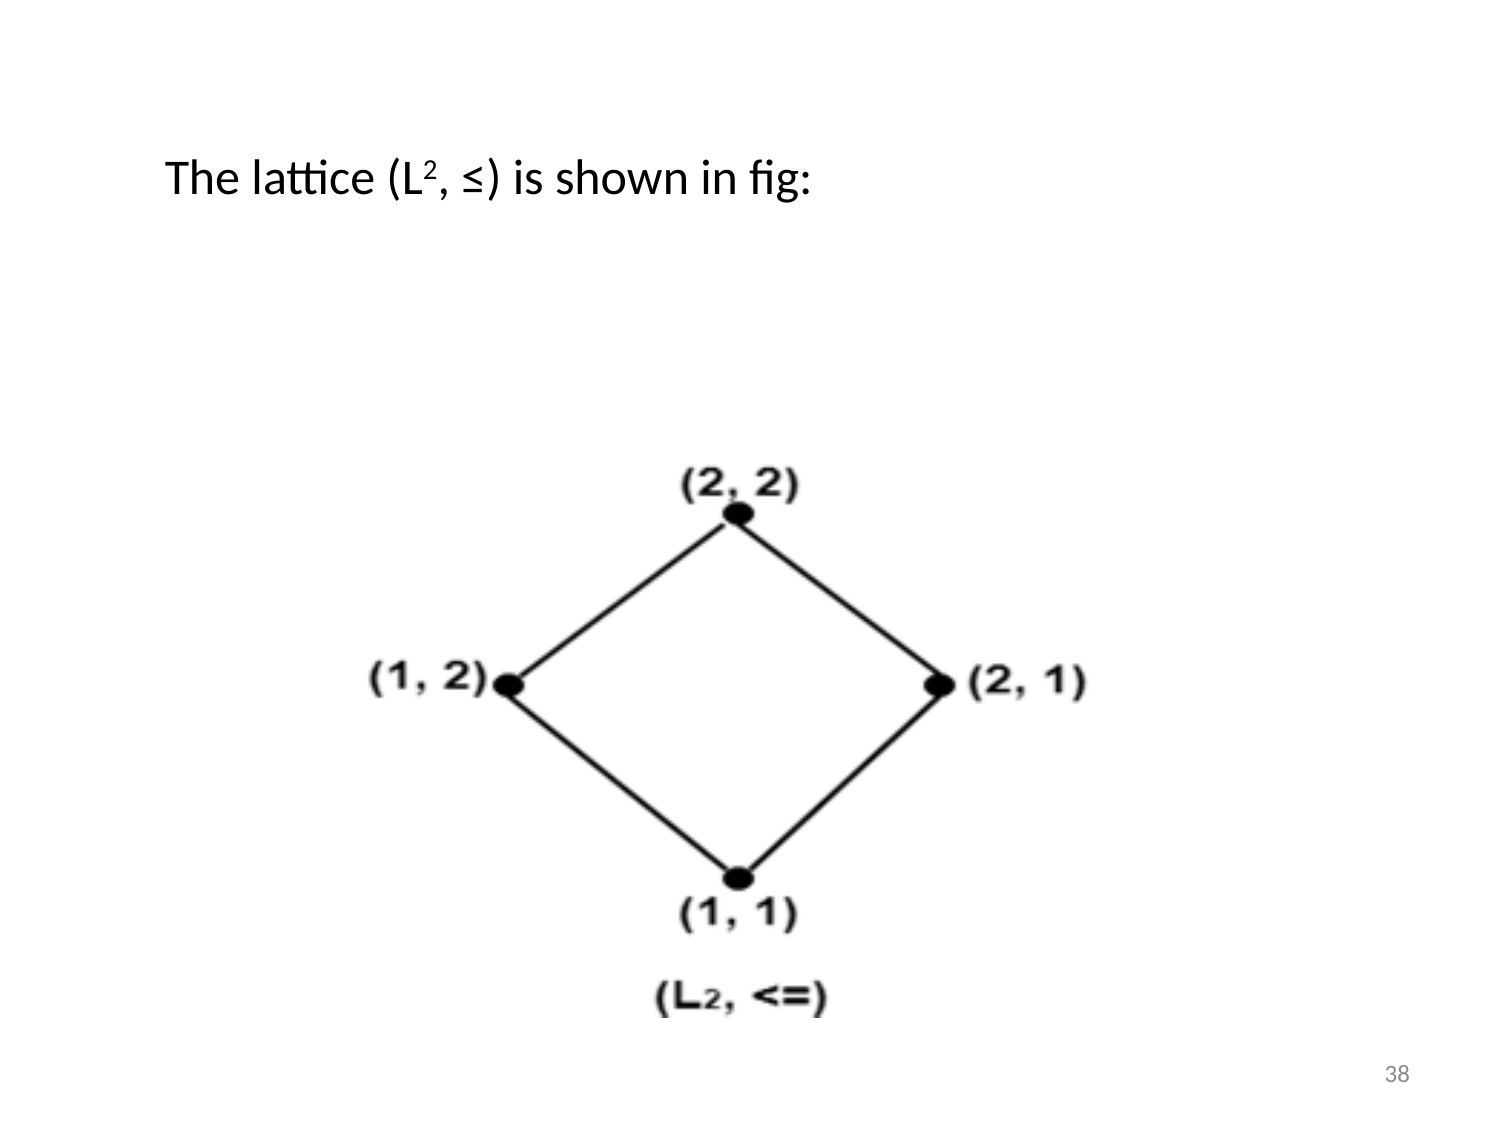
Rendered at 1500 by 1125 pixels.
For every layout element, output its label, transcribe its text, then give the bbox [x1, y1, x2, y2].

text_box The lattice (L2, ≤) is shown in fig: [149, 137, 1063, 213]
slide_number 38 [1074, 1042, 1425, 1103]
picture [349, 449, 1101, 1018]
